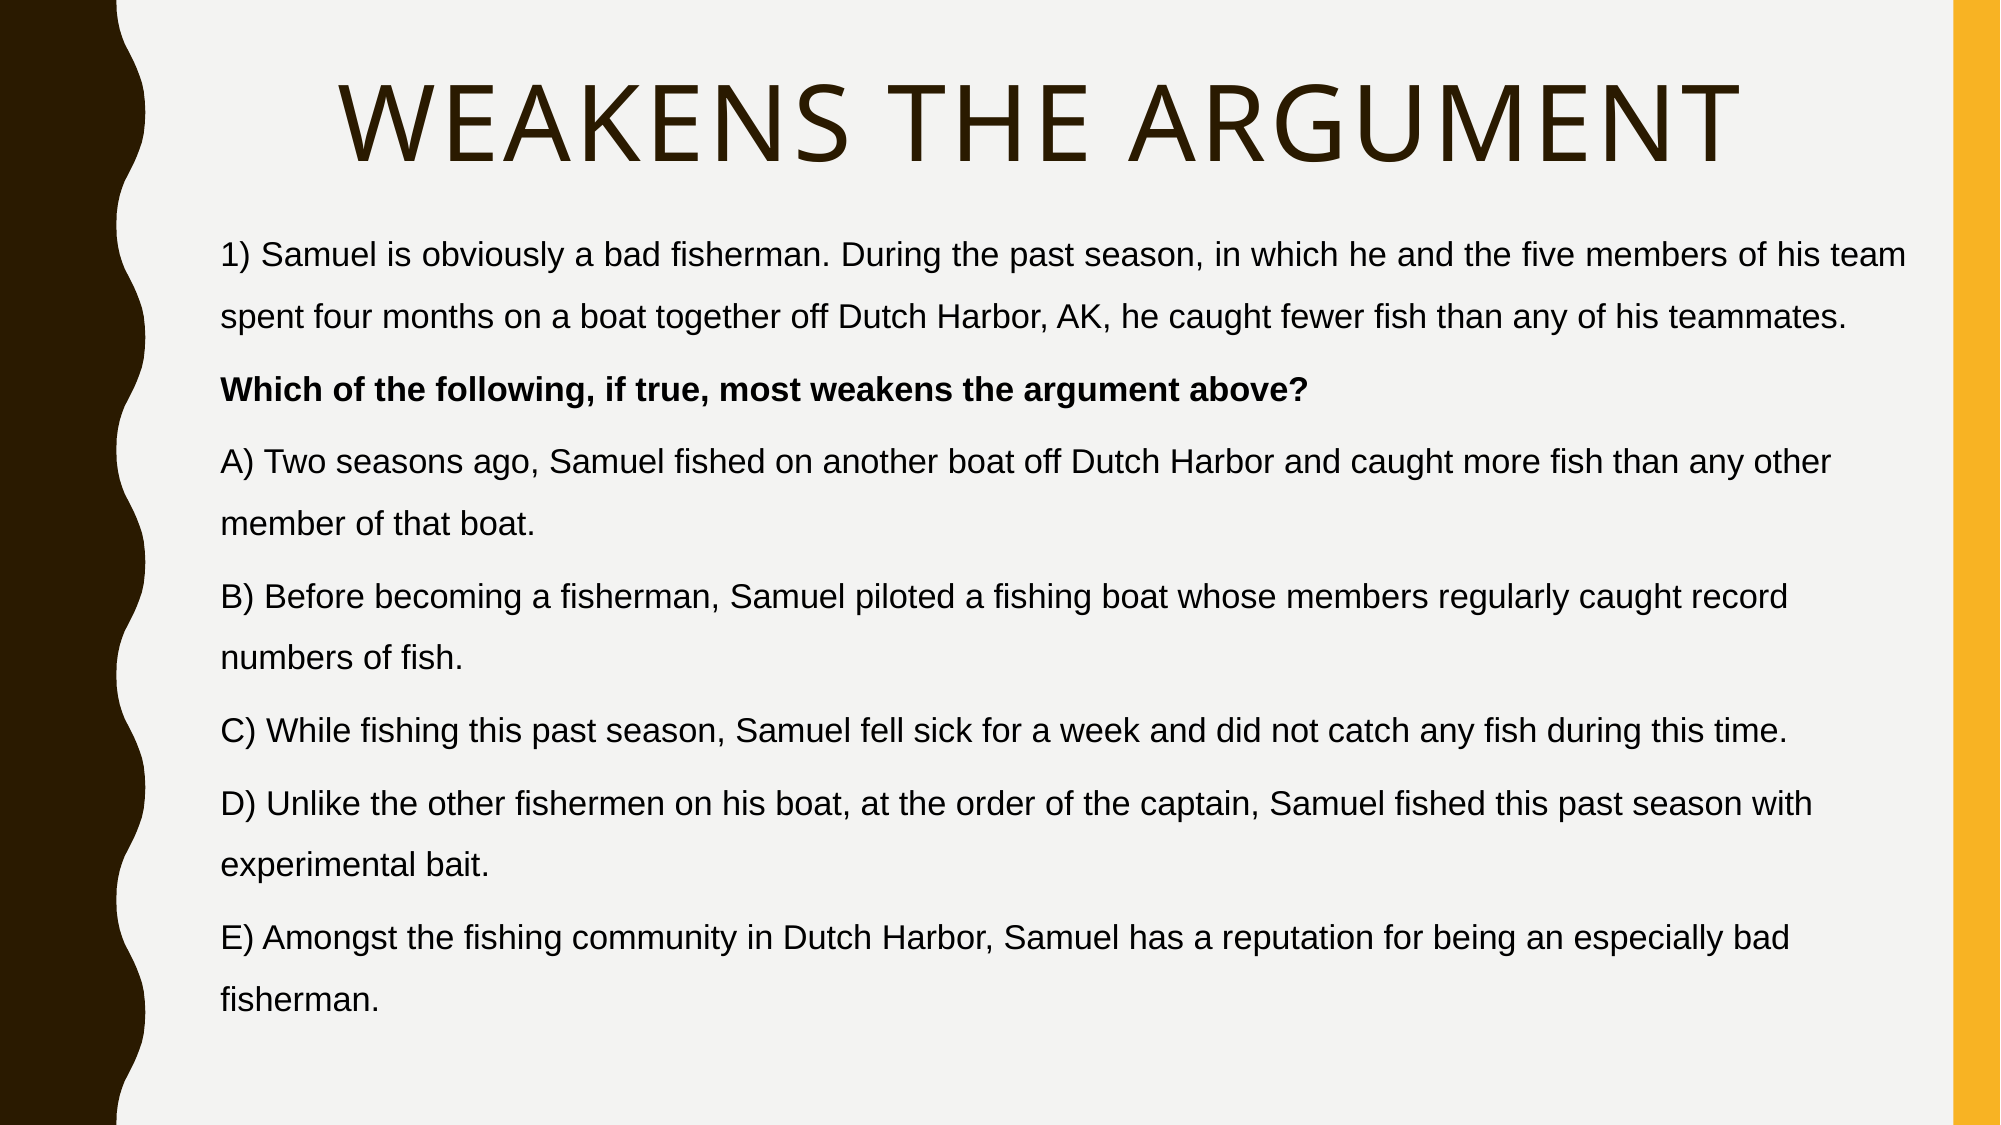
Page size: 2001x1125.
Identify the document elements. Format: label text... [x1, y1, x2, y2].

title Weakens the argument [205, 62, 1875, 204]
list 1) Samuel is obviously a bad fisherman. During the past season, in which he and the five members of his team spent four months on a boat together off Dutch Harbor, AK, he caught fewer fish than any of his teammates. Which of the following, if true, most weakens the argument above? A) Two seasons ago, Samuel fished on another boat off Dutch Harbor and caught more fish than any other member of that boat. B) Before becoming a fisherman, Samuel piloted a fishing boat whose members regularly caught record numbers of fish. C) While fishing this past season, Samuel fell sick for a week and did not catch any fish during this time. D) Unlike the other fishermen on his boat, at the order of the captain, Samuel fished this past season with experimental bait. E) Amongst the fishing community in Dutch Harbor, Samuel has a reputation for being an especially bad fisherman. [205, 204, 1923, 1082]
